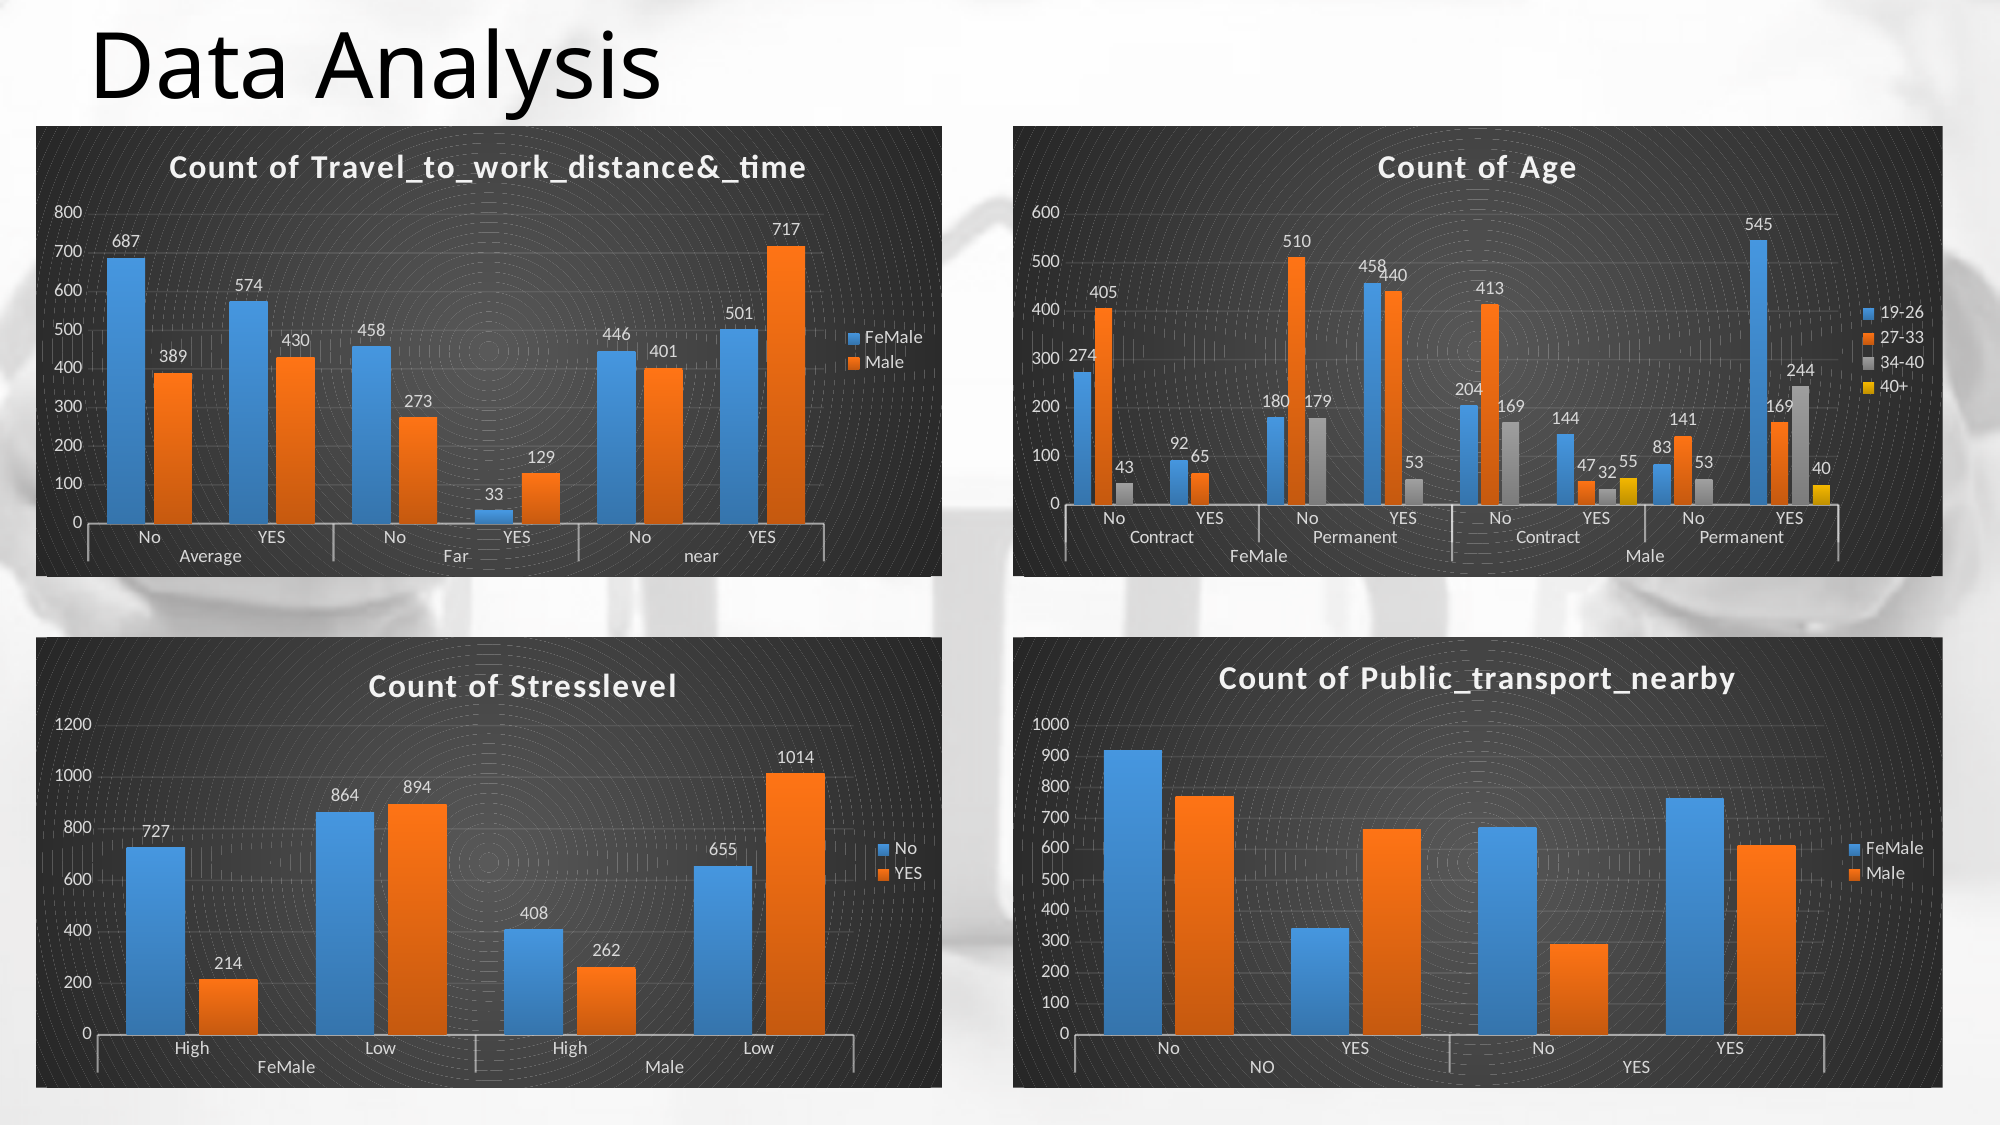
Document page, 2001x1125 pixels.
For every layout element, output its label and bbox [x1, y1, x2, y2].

picture [0, 0, 2000, 1125]
chart [36, 637, 942, 1088]
chart [1012, 126, 1943, 577]
chart [1012, 637, 1943, 1088]
chart [36, 126, 942, 577]
